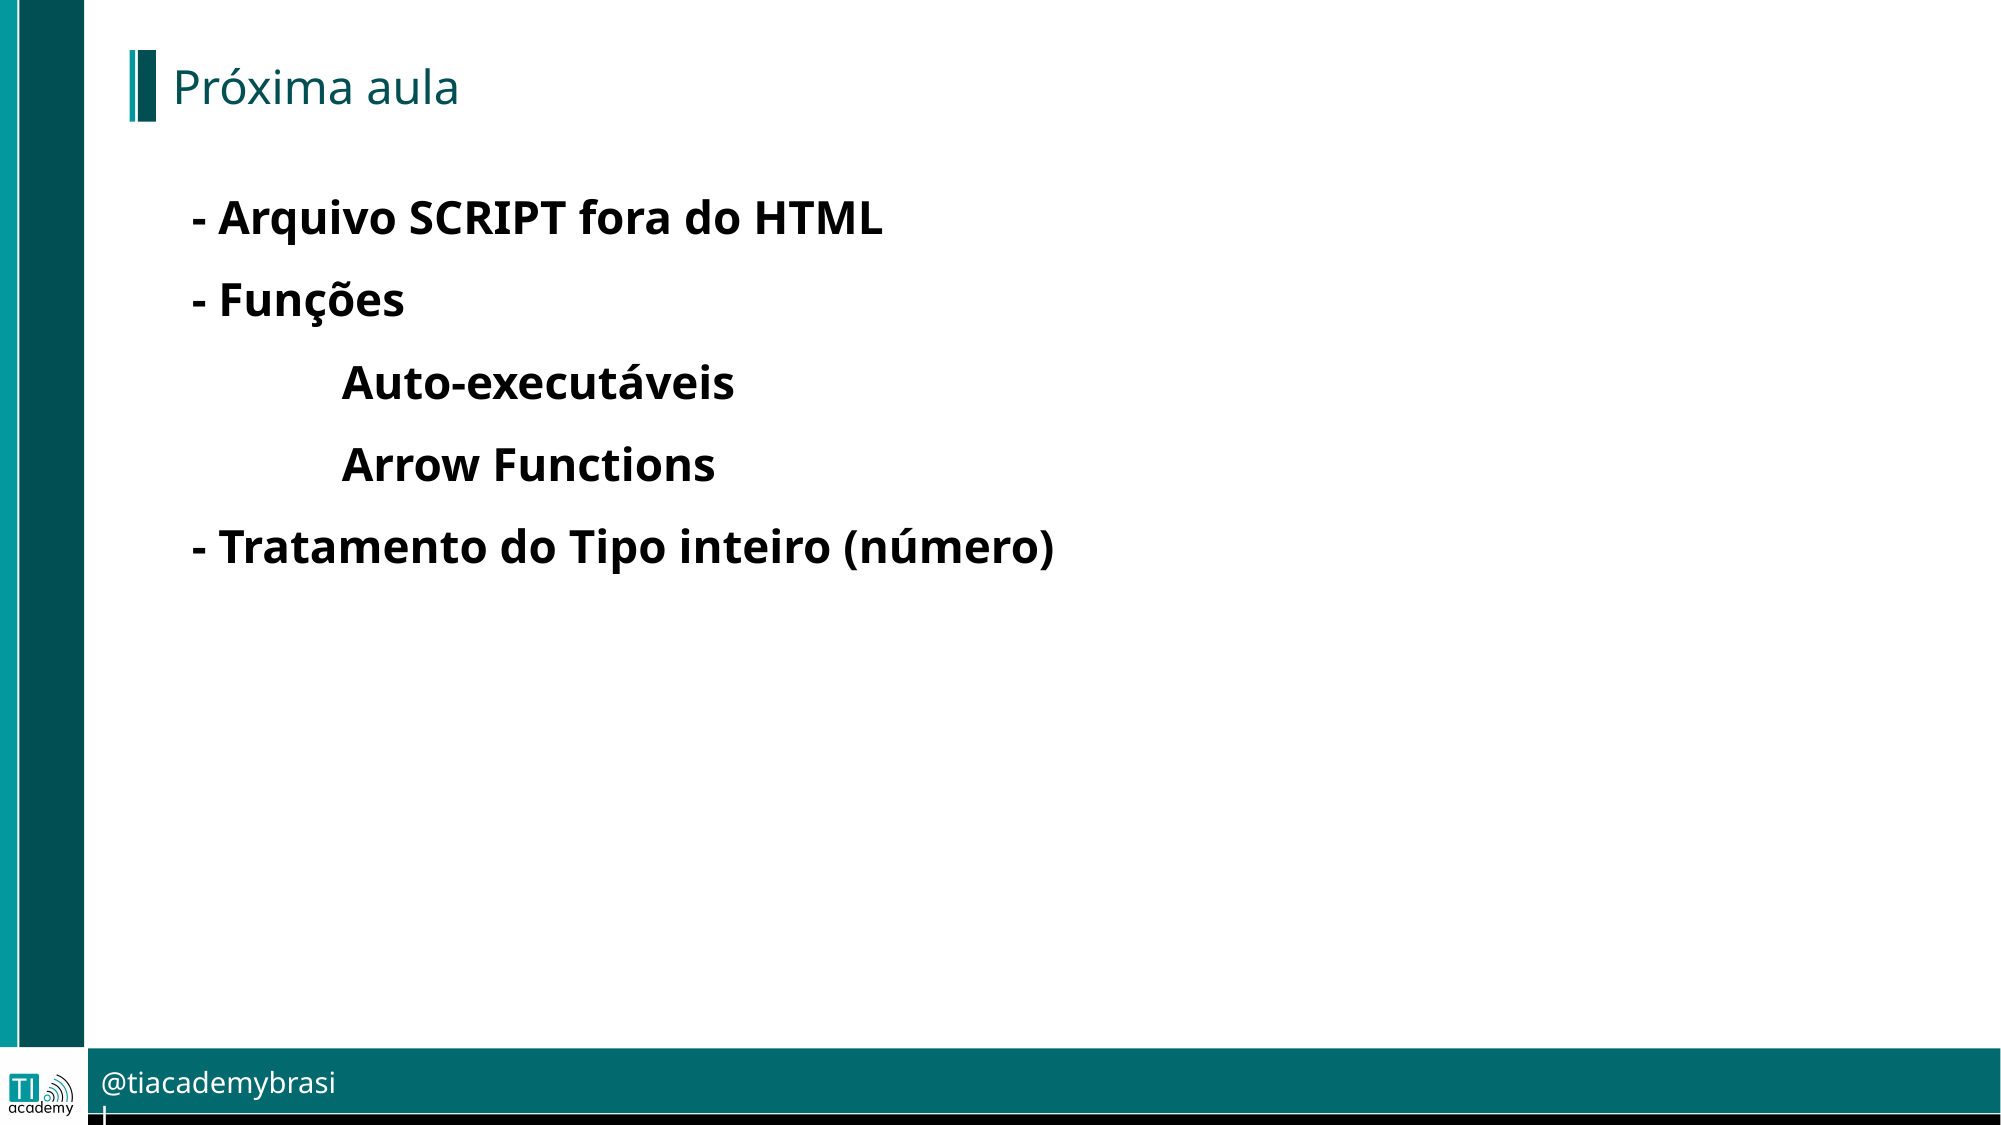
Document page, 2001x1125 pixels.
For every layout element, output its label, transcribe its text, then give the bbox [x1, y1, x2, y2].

list Próxima aula [157, 50, 1933, 122]
text_box [157, 160, 1966, 626]
text_box - Arquivo SCRIPT fora do HTML - Funções Auto-executáveis Arrow Functions - Tratamento do Tipo inteiro (número) [177, 153, 1260, 354]
text_box [123, 153, 1989, 939]
picture [0, 1049, 85, 1125]
